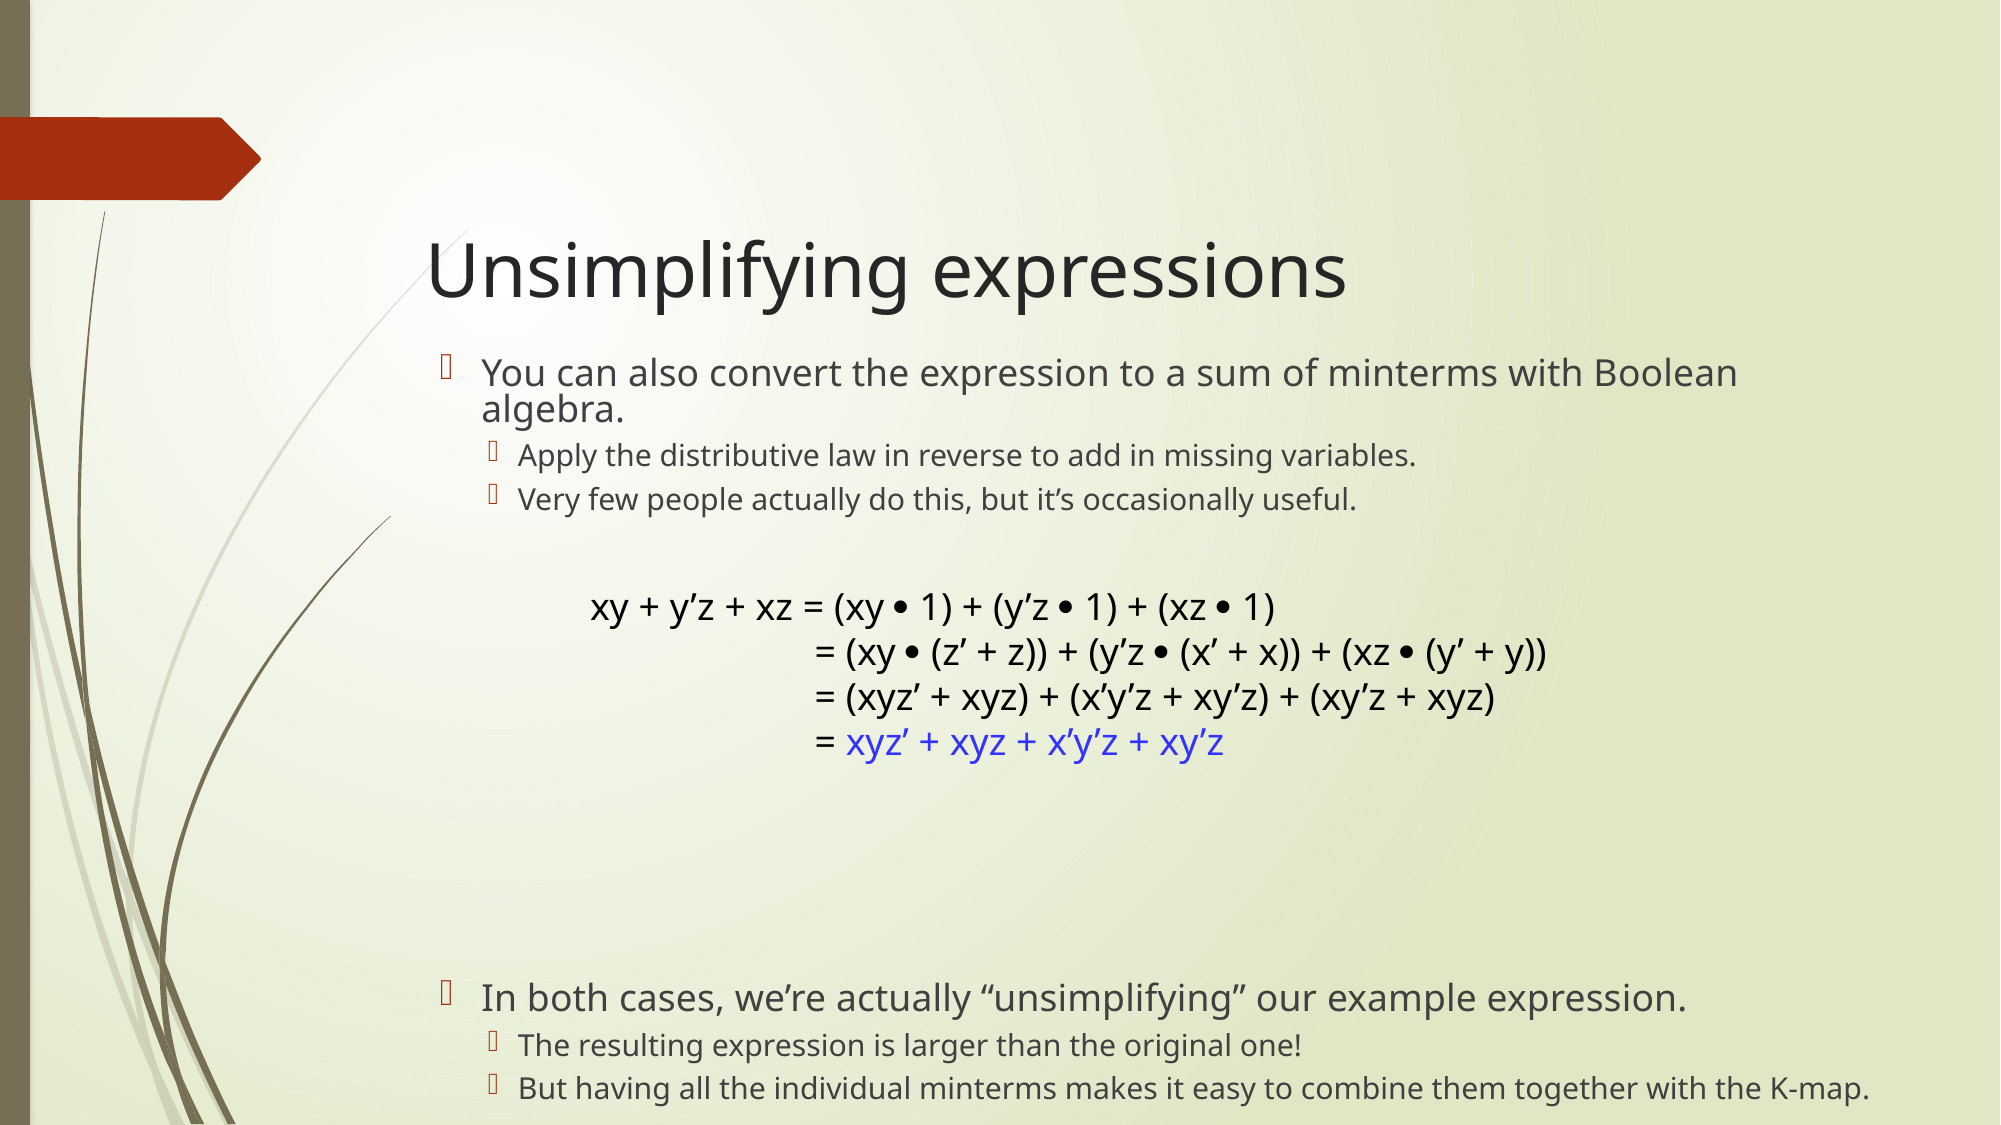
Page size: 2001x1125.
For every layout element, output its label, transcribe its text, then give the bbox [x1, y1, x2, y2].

list You can also convert the expression to a sum of minterms with Boolean algebra. Apply the distributive law in reverse to add in missing variables. Very few people actually do this, but it’s occasionally useful. In both cases, we’re actually “unsimplifying” our example expression. The resulting expression is larger than the original one! But having all the individual minterms makes it easy to combine them together with the K-map. [424, 350, 1888, 1125]
text_box xy + y’z + xz = (xy  1) + (y’z  1) + (xz  1) = (xy  (z’ + z)) + (y’z  (x’ + x)) + (xz  (y’ + y)) = (xyz’ + xyz) + (x’y’z + xy’z) + (xy’z + xyz) = xyz’ + xyz + x’y’z + xy’z [575, 575, 1562, 771]
title Unsimplifying expressions [425, 102, 1888, 313]
